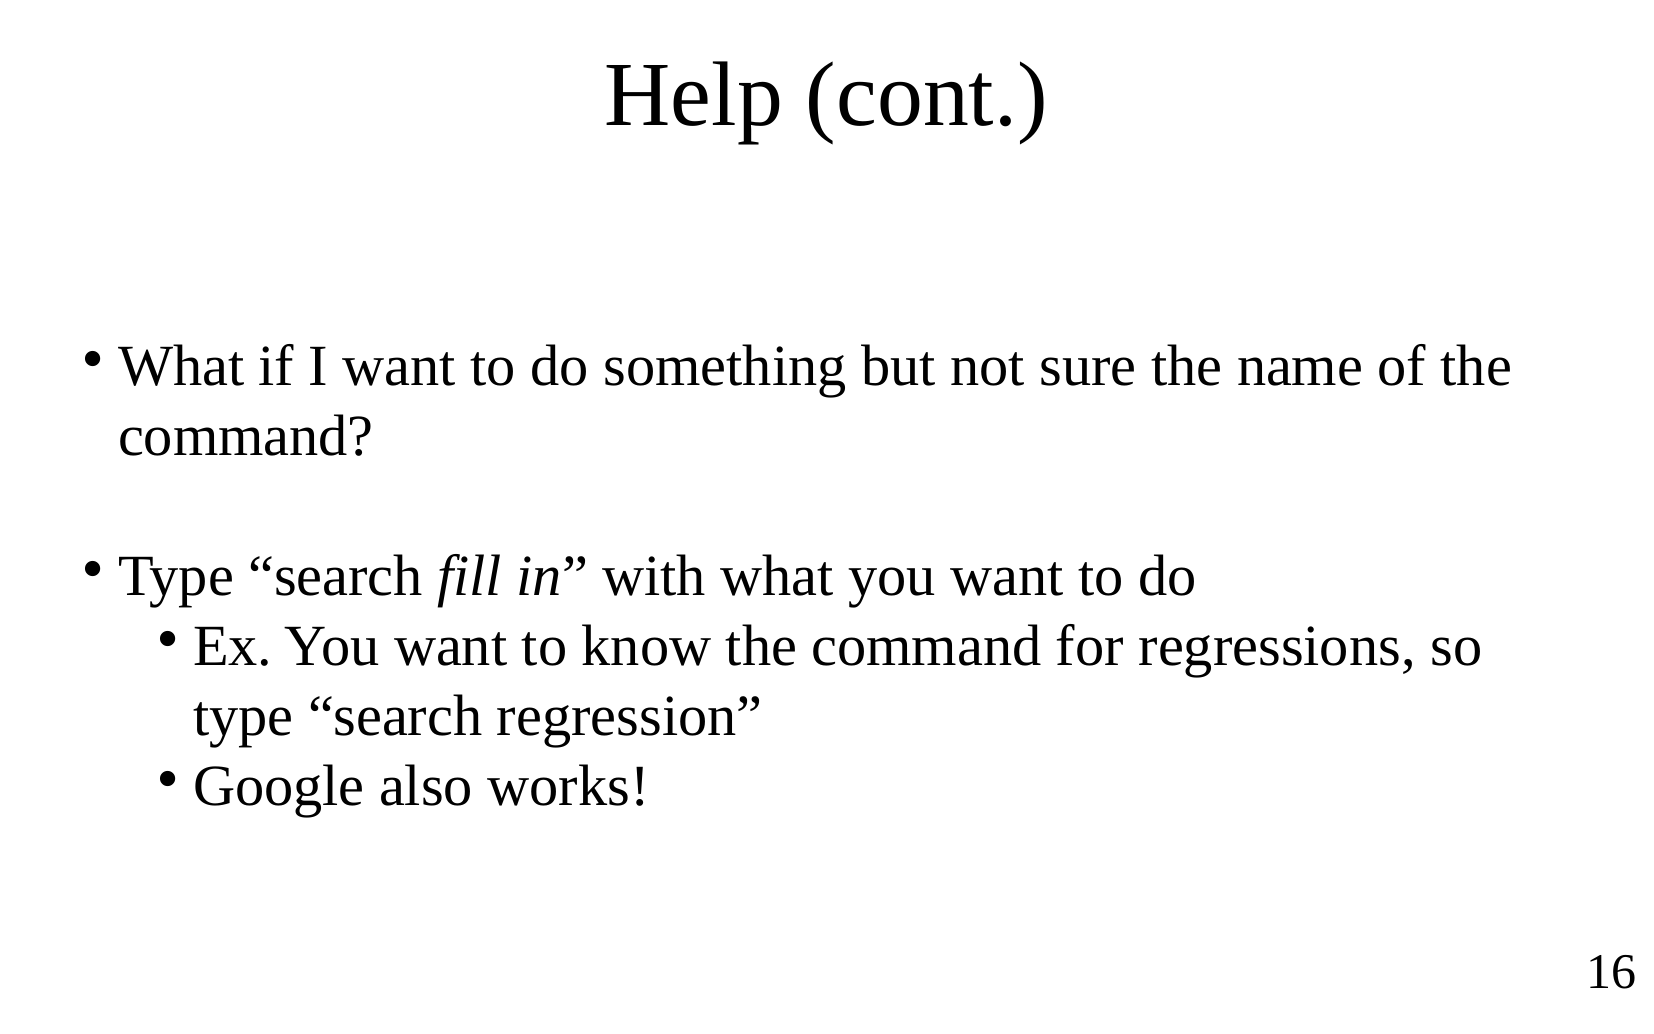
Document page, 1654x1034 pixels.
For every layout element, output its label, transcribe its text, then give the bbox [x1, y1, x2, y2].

text_box Help (cont.) [82, 2, 1571, 175]
text_box 16 [1571, 930, 1651, 1006]
text_box What if I want to do something but not sure the name of the command? Type “search fill in” with what you want to do Ex. You want to know the command for regressions, so type “search regression” Google also works! [82, 175, 1571, 970]
